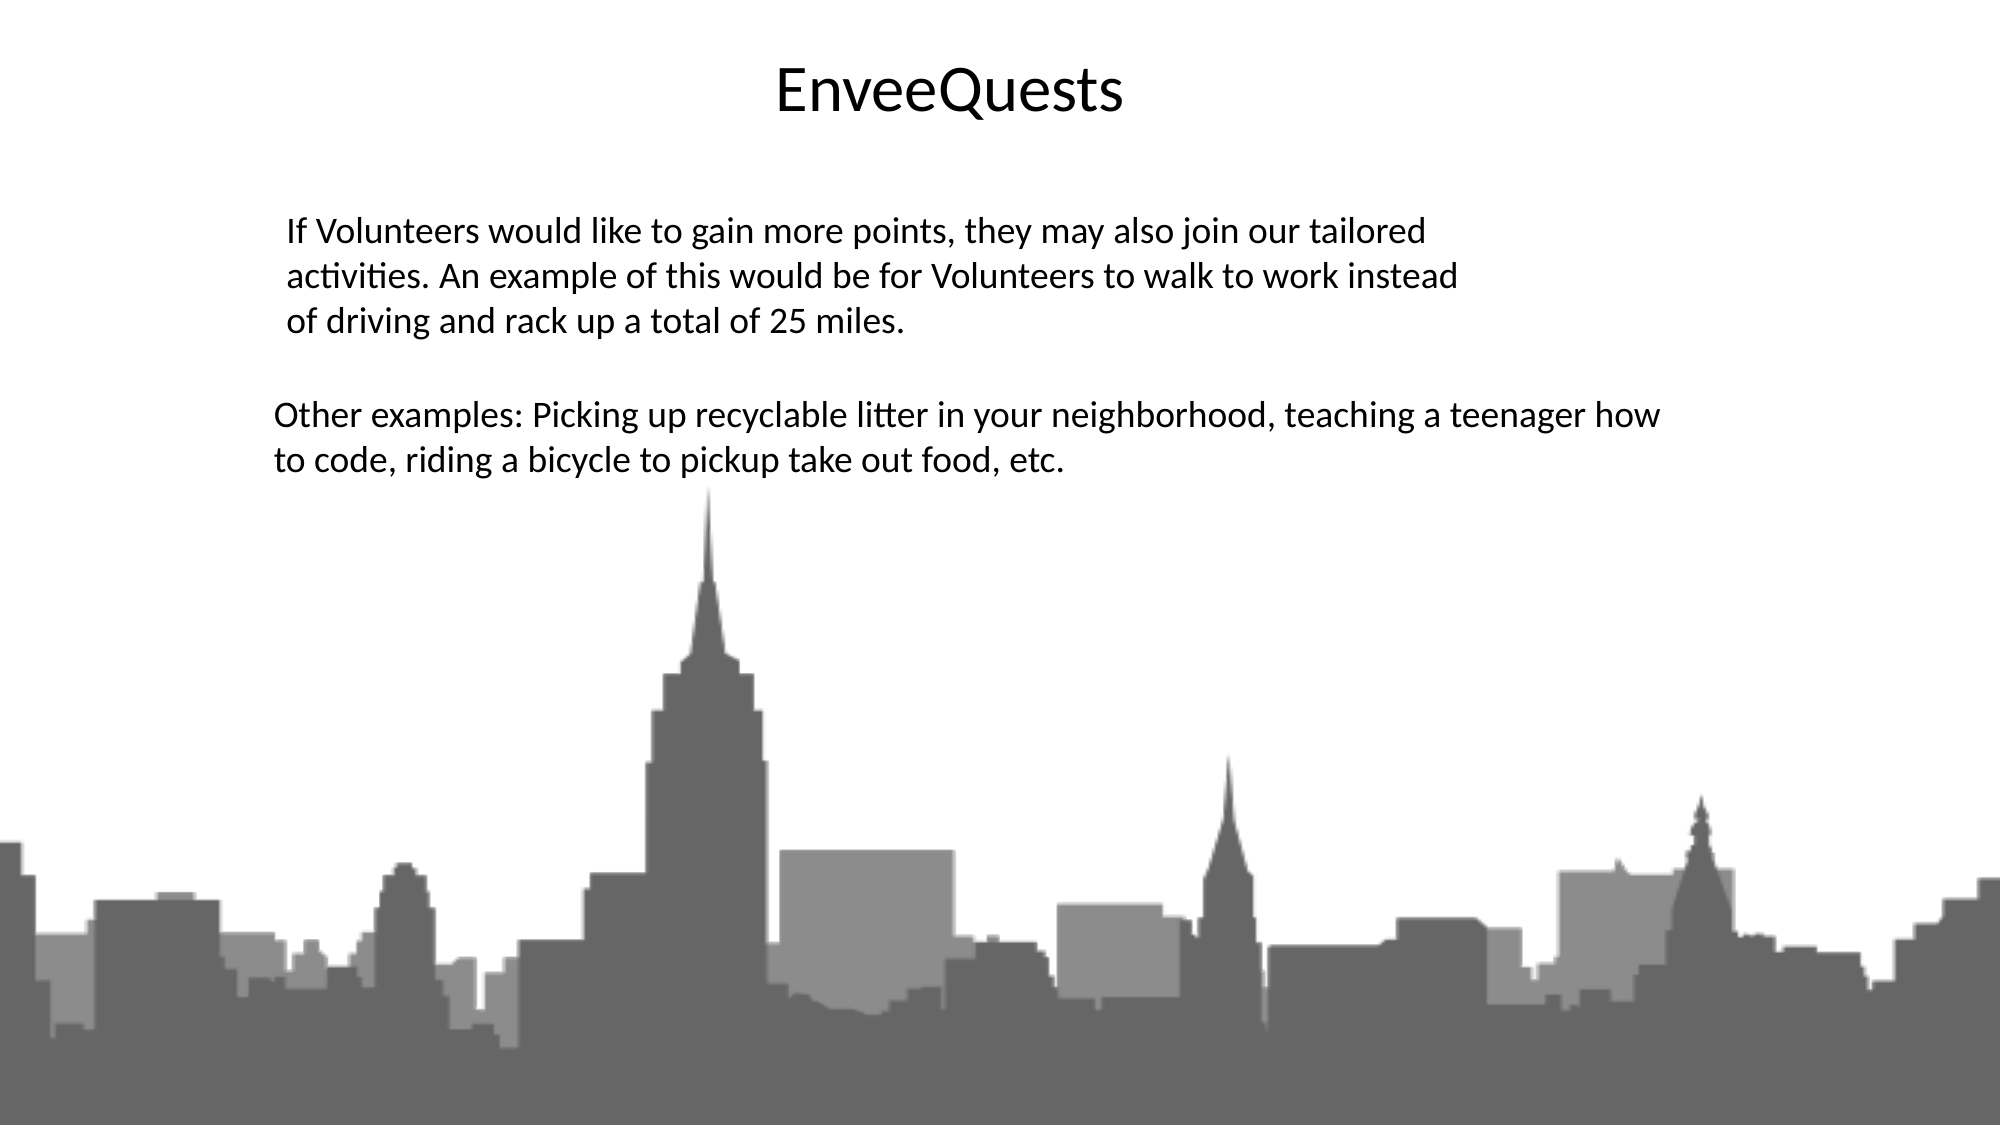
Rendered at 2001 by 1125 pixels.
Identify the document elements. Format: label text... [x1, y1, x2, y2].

text_box If Volunteers would like to gain more points, they may also join our tailored activities. An example of this would be for Volunteers to walk to work instead of driving and rack up a total of 25 miles. [271, 198, 1484, 349]
text_box Other examples: Picking up recyclable litter in your neighborhood, teaching a teenager how to code, riding a bicycle to pickup take out food, etc. [259, 382, 1678, 483]
text_box EnveeQuests [760, 37, 1204, 133]
picture [0, 483, 2000, 1125]
